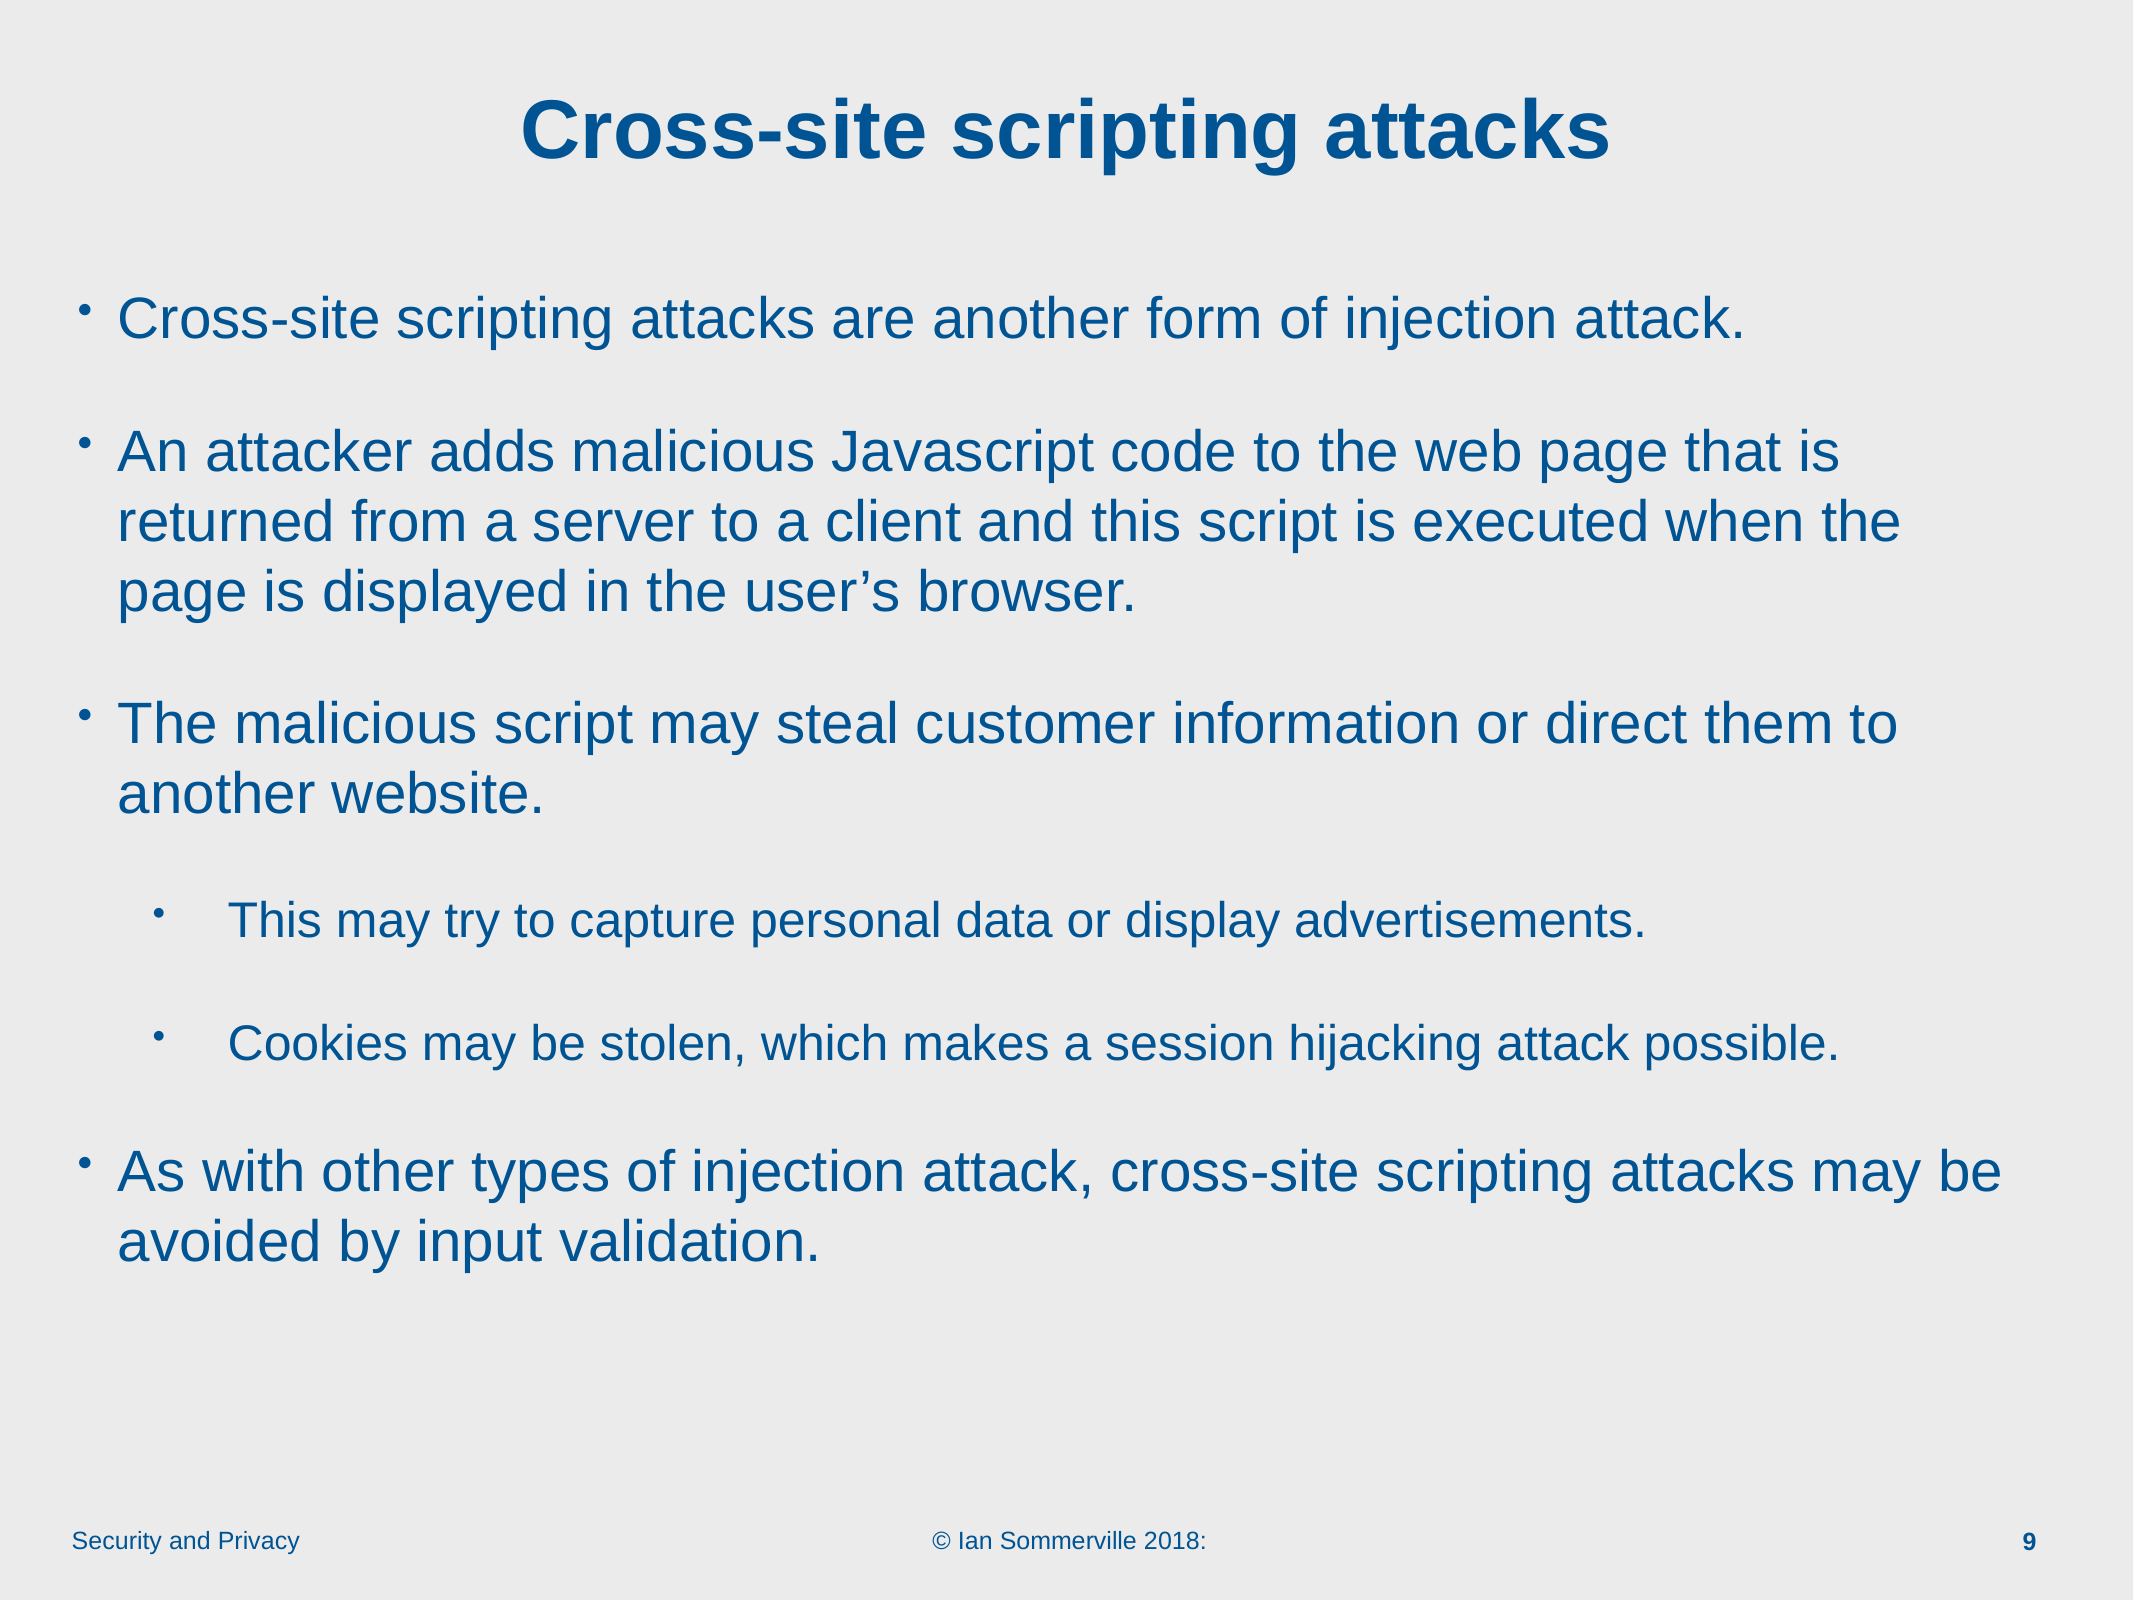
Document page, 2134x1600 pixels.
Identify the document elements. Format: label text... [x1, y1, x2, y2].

slide_number 9 [2011, 1516, 2046, 1563]
list Cross-site scripting attacks are another form of injection attack. An attacker adds malicious Javascript code to the web page that is returned from a server to a client and this script is executed when the page is displayed in the user’s browser. The malicious script may steal customer information or direct them to another website. This may try to capture personal data or display advertisements. Cookies may be stolen, which makes a session hijacking attack possible. As with other types of injection attack, cross-site scripting attacks may be avoided by input validation. [68, 271, 2016, 1454]
title Cross-site scripting attacks [80, 66, 2053, 248]
